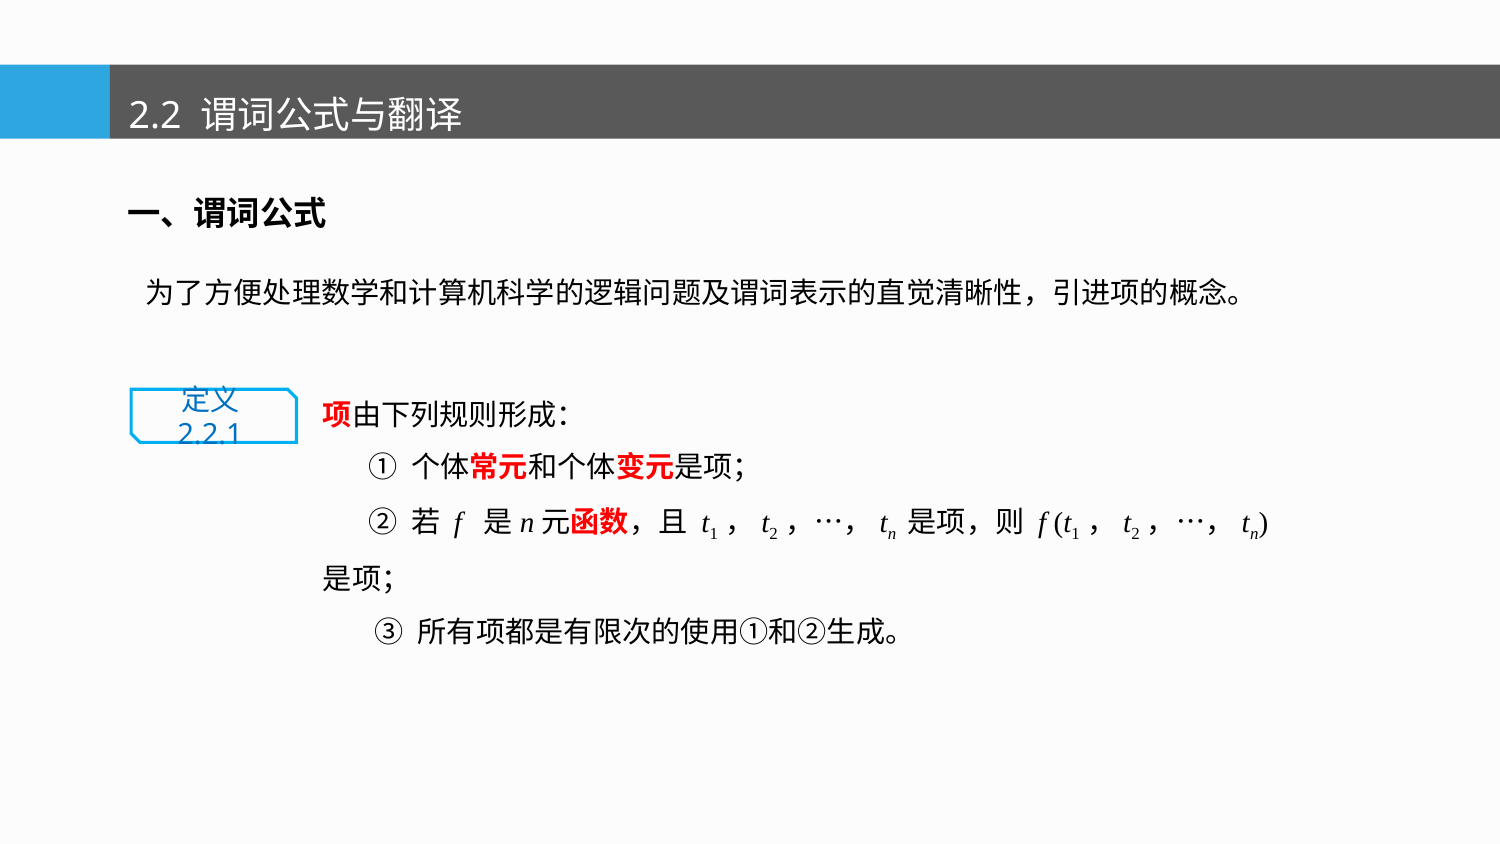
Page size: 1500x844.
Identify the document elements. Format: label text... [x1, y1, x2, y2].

text_box 为了方便处理数学和计算机科学的逻辑问题及谓词表示的直觉清晰性，引进项的概念。 [131, 267, 1357, 317]
text_box 2.2 谓词公式与翻译 [113, 52, 1163, 144]
text_box 定义2.2.1 [130, 388, 298, 444]
text_box [1163, 64, 1500, 140]
text_box 一、谓词公式 [56, 164, 1232, 240]
text_box [0, 64, 108, 140]
text_box [108, 64, 113, 140]
text_box 项由下列规则形成： ① 个体常元和个体变元是项； ② 若 f 是n元函数，且 t1，t2，…，tn 是项，则 f (t1，t2，…，tn)是项； ③ 所有项都是有限次的使用①和②生成。 [308, 371, 1317, 656]
